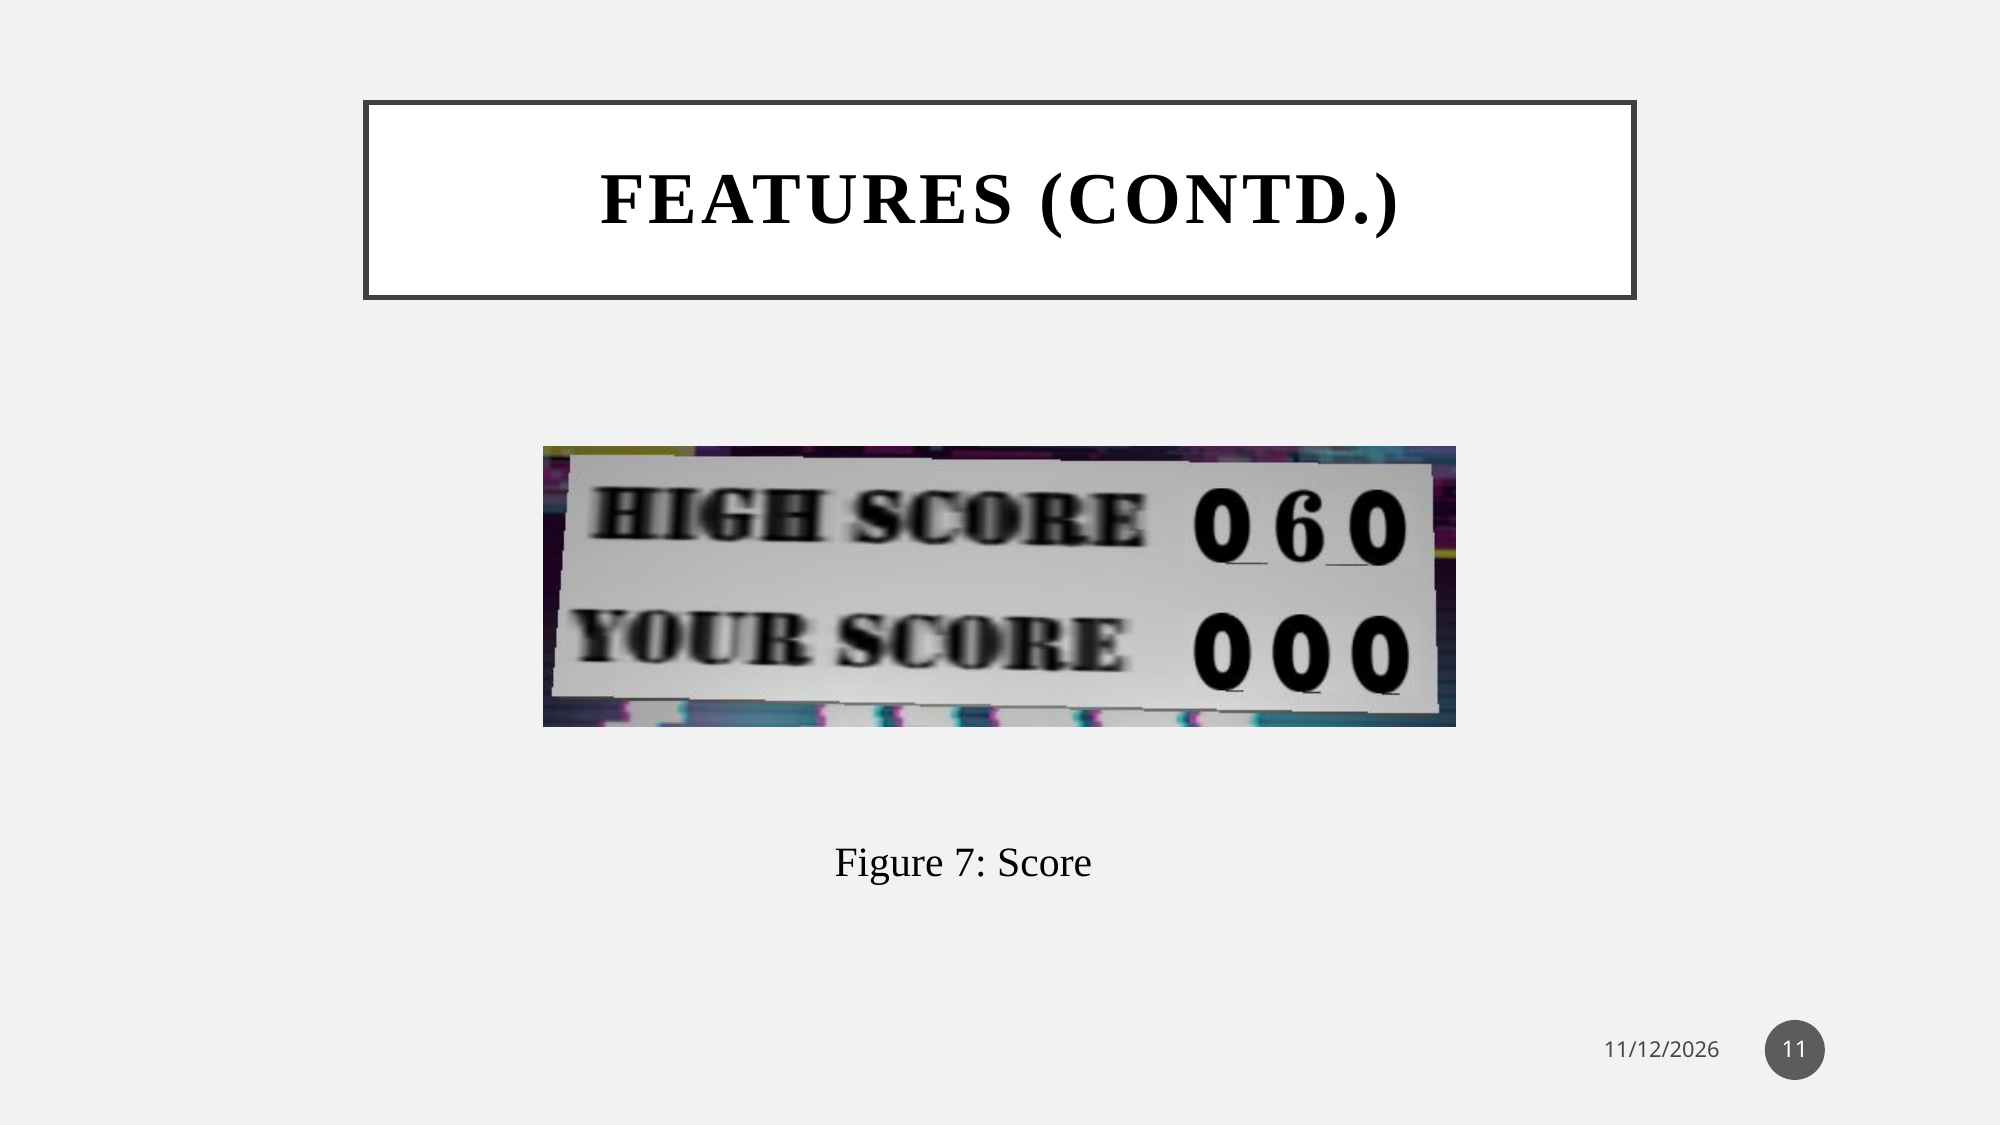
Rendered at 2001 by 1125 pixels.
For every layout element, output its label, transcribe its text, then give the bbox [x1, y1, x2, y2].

slide_number 11 [1764, 1019, 1825, 1080]
title Features (Contd.) [363, 100, 1637, 300]
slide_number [1283, 1023, 1735, 1077]
text_box Figure 7: Score [819, 827, 1417, 893]
list [366, 400, 1634, 1125]
picture [543, 446, 1456, 727]
